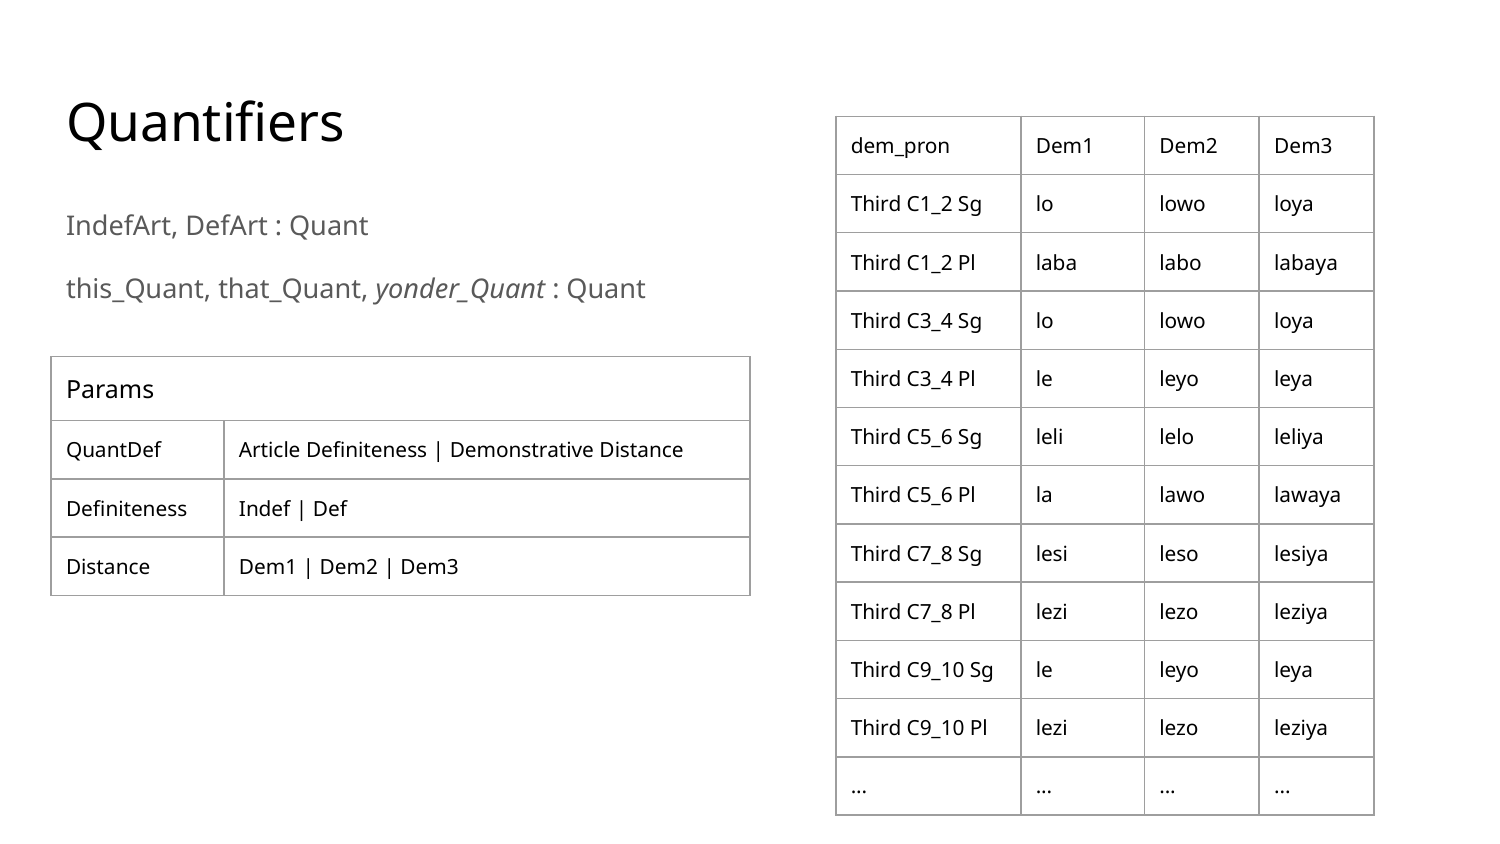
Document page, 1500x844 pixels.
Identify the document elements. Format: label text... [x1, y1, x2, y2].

table_cell la [1022, 466, 1144, 523]
table_cell lezi [1022, 583, 1144, 640]
title Quantifiers [51, 72, 1449, 167]
table_cell lesiya [1260, 525, 1373, 581]
table_header Dem1 [1022, 117, 1144, 174]
table_cell ... [837, 758, 1020, 814]
table_cell leziya [1260, 699, 1373, 756]
table_header Dem3 [1260, 117, 1373, 174]
table_cell ... [1022, 758, 1144, 814]
table_cell Third C1_2 Sg [837, 175, 1020, 232]
table_cell loya [1260, 292, 1373, 349]
table_header Dem2 [1145, 117, 1258, 174]
table_cell le [1022, 641, 1144, 698]
table_cell Third C9_10 Pl [837, 699, 1020, 756]
table_cell Third C3_4 Pl [837, 350, 1020, 407]
table_header dem_pron [837, 117, 1020, 174]
table_cell Third C5_6 Sg [837, 408, 1020, 465]
table_cell leya [1260, 350, 1373, 407]
table_cell lezi [1022, 699, 1144, 756]
table_cell leziya [1260, 583, 1373, 640]
table_cell lowo [1145, 175, 1258, 232]
table_cell Dem1 | Dem2 | Dem3 [225, 538, 749, 595]
table_cell labaya [1260, 233, 1373, 290]
table_cell Third C5_6 Pl [837, 466, 1020, 523]
table_cell Third C7_8 Sg [837, 525, 1020, 581]
table_cell Indef | Def [225, 480, 749, 536]
table_cell ... [1260, 758, 1373, 814]
table_cell lesi [1022, 525, 1144, 581]
table_cell leso [1145, 525, 1258, 581]
table_cell Definiteness [52, 480, 223, 536]
table_cell lawo [1145, 466, 1258, 523]
table_cell Third C9_10 Sg [837, 641, 1020, 698]
table_cell loya [1260, 175, 1373, 232]
table_cell leliya [1260, 408, 1373, 465]
list IndefArt, DefArt : Quant this_Quant, that_Quant, yonder_Quant : Quant [51, 189, 750, 337]
table_cell QuantDef [52, 421, 223, 478]
table_cell Third C3_4 Sg [837, 292, 1020, 349]
table_cell labo [1145, 233, 1258, 290]
table_cell lo [1022, 175, 1144, 232]
table_cell Third C1_2 Pl [837, 233, 1020, 290]
table_cell lawaya [1260, 466, 1373, 523]
table_cell ... [1145, 758, 1258, 814]
table_cell lezo [1145, 583, 1258, 640]
table_cell Third C7_8 Pl [837, 583, 1020, 640]
table_cell Distance [52, 538, 223, 595]
table_cell lowo [1145, 292, 1258, 349]
table_cell Article Definiteness | Demonstrative Distance [225, 421, 749, 478]
table_cell leya [1260, 641, 1373, 698]
table_cell leli [1022, 408, 1144, 465]
table_header Params [52, 357, 749, 420]
table_cell leyo [1145, 350, 1258, 407]
table_cell laba [1022, 233, 1144, 290]
table_cell lezo [1145, 699, 1258, 756]
table_cell le [1022, 350, 1144, 407]
table_cell leyo [1145, 641, 1258, 698]
table_cell lo [1022, 292, 1144, 349]
table_cell lelo [1145, 408, 1258, 465]
